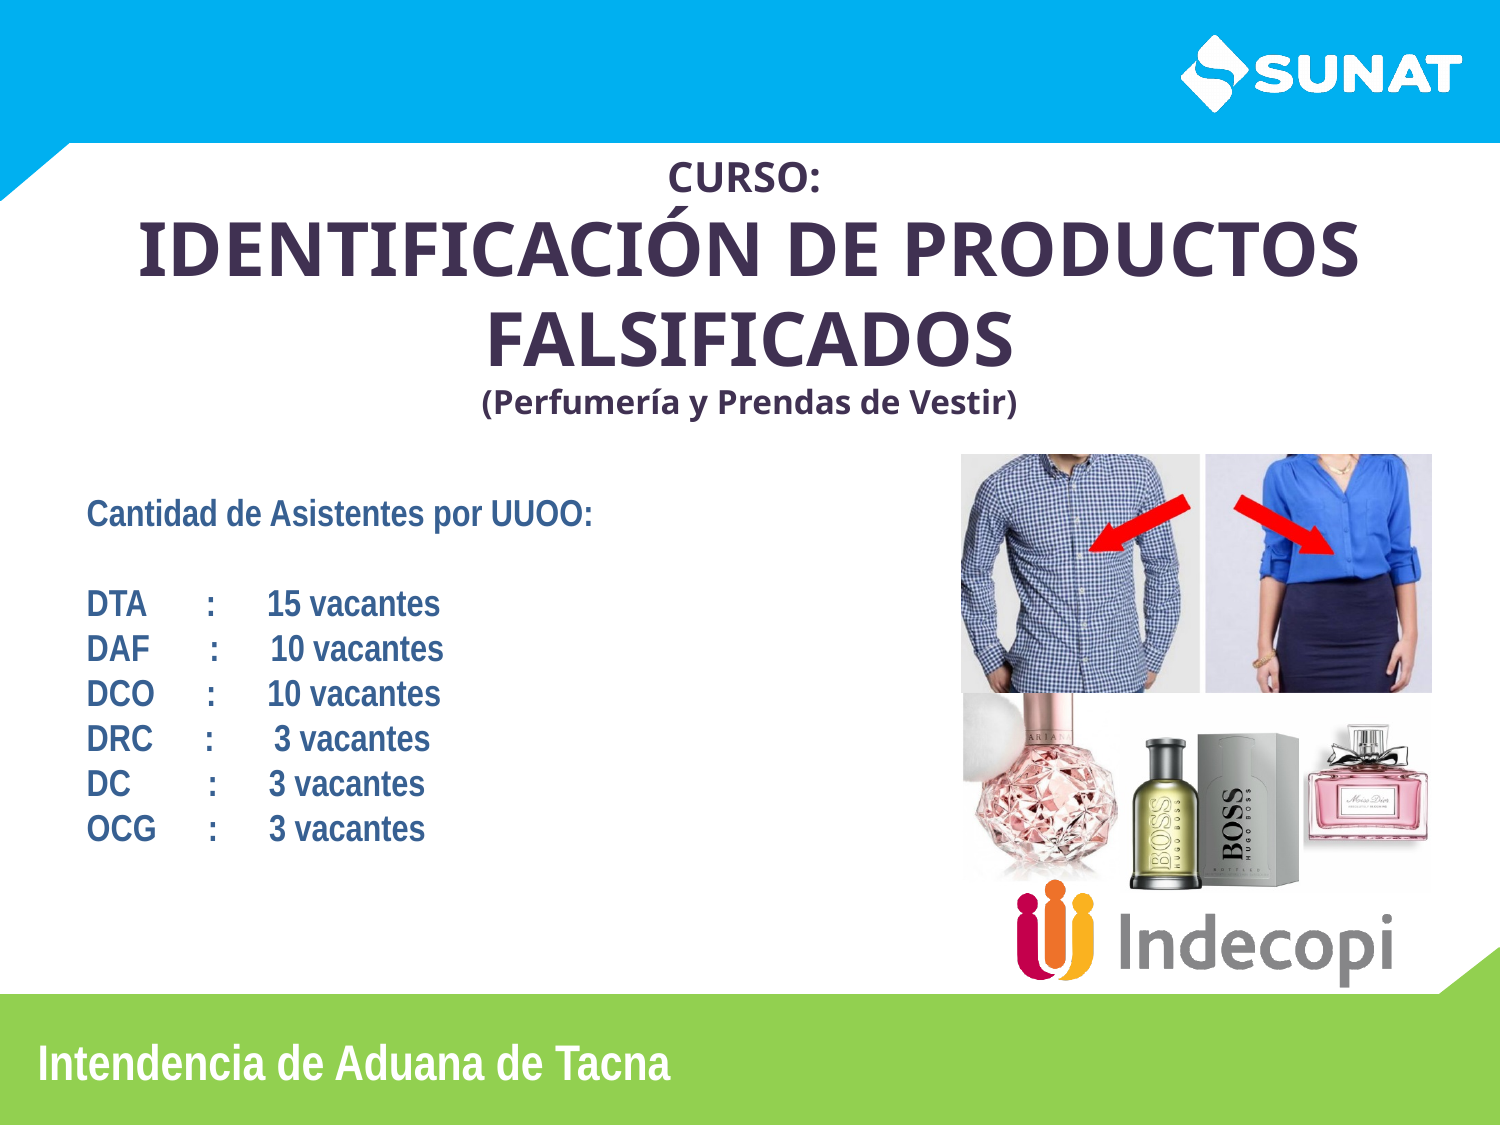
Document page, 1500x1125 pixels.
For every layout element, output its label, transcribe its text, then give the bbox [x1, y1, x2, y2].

text_box Cantidad de Asistentes por UUOO: DTA : 15 vacantes DAF : 10 vacantes DCO : 10 vacantes DRC : 3 vacantes DC : 3 vacantes OCG : 3 vacantes [71, 481, 840, 857]
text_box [0, 948, 1500, 1125]
picture [960, 454, 1432, 994]
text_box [0, 0, 1500, 200]
text_box CURSO: IDENTIFICACIÓN DE PRODUCTOS FALSIFICADOS (Perfumería y Prendas de Vestir) [0, 208, 1500, 429]
